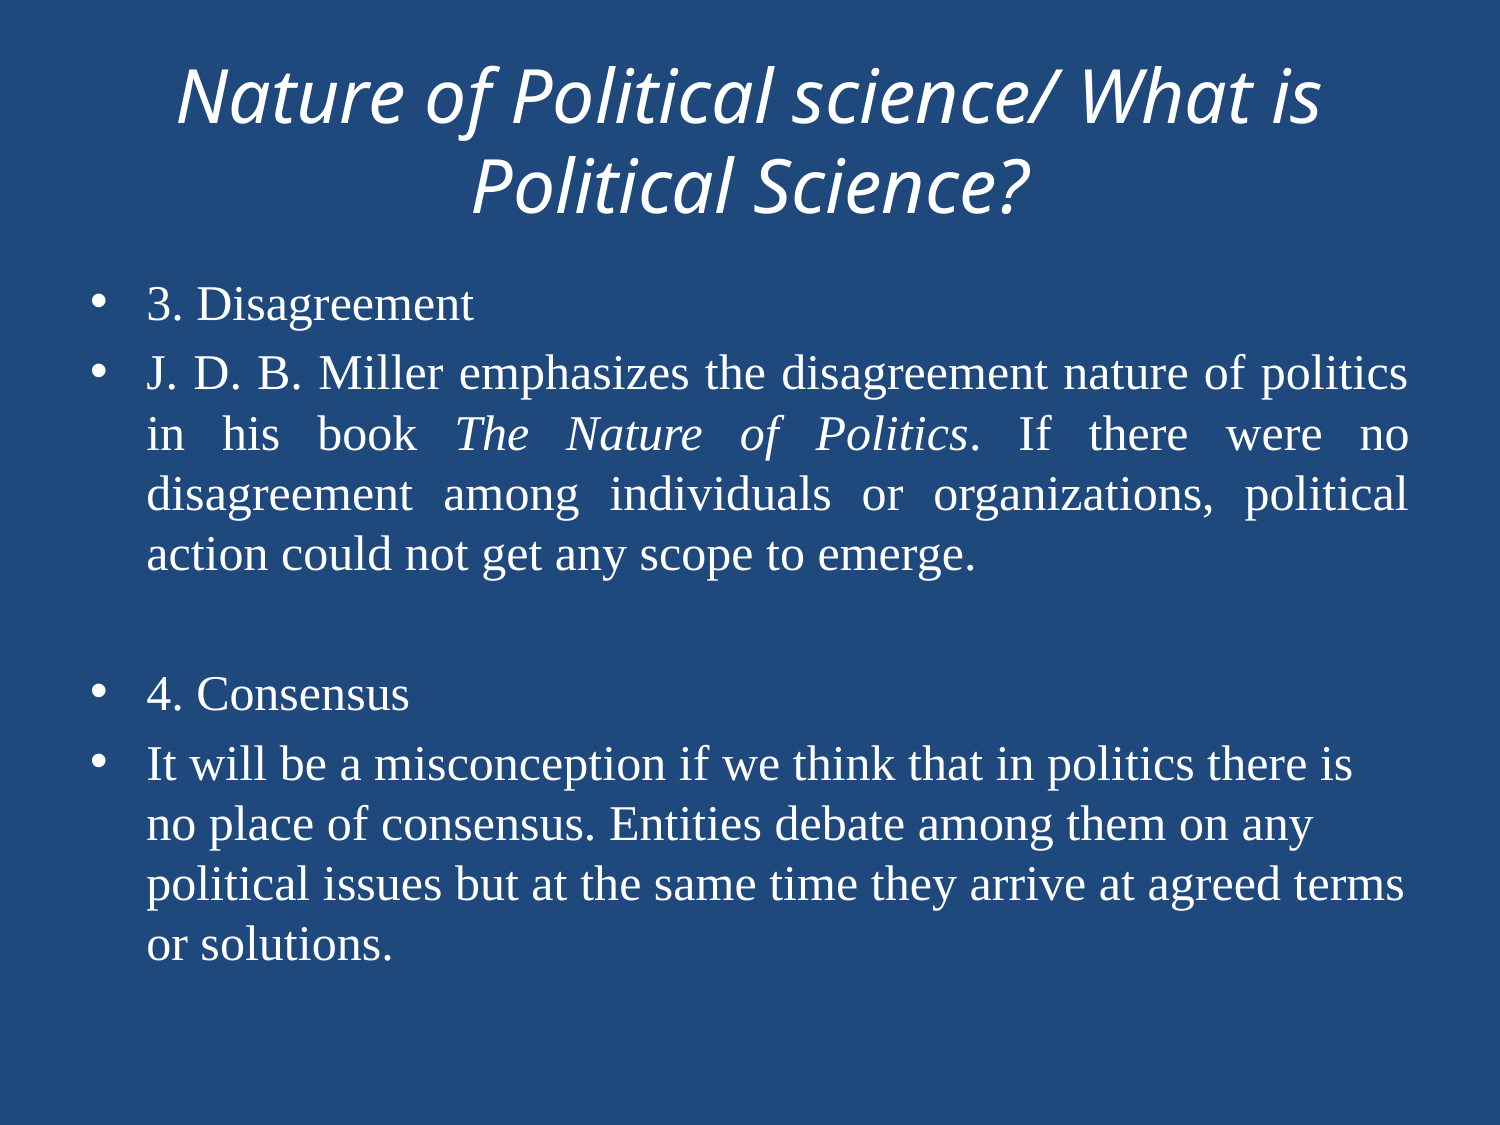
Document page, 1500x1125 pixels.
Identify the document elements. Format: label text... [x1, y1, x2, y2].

list 3. Disagreement J. D. B. Miller emphasizes the disagreement nature of politics in his book The Nature of Politics. If there were no disagreement among individuals or organizations, political action could not get any scope to emerge. 4. Consensus It will be a misconception if we think that in politics there is no place of consensus. Entities debate among them on any political issues but at the same time they arrive at agreed terms or solutions. [75, 262, 1425, 1005]
title Nature of Political science/ What is Political Science? [75, 45, 1425, 233]
